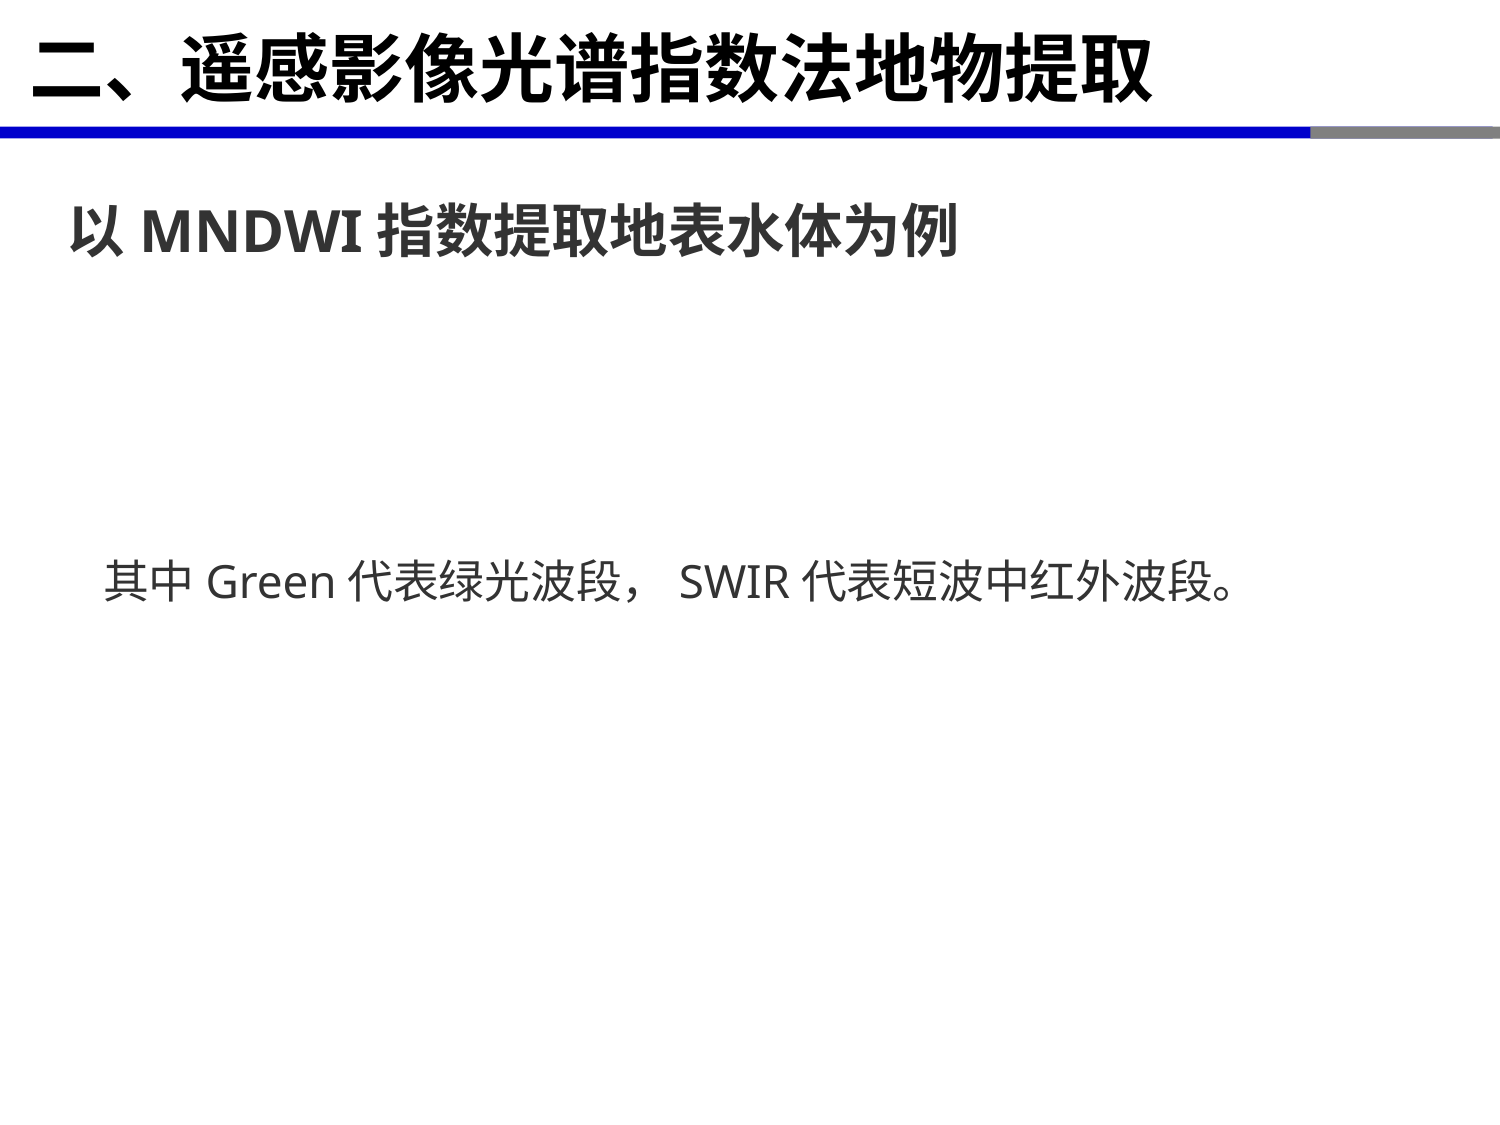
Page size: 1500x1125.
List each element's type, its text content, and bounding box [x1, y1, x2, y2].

text_box 以MNDWI指数提取地表水体为例 [52, 152, 1234, 272]
title 二、遥感影像光谱指数法地物提取 [0, 1, 1479, 132]
